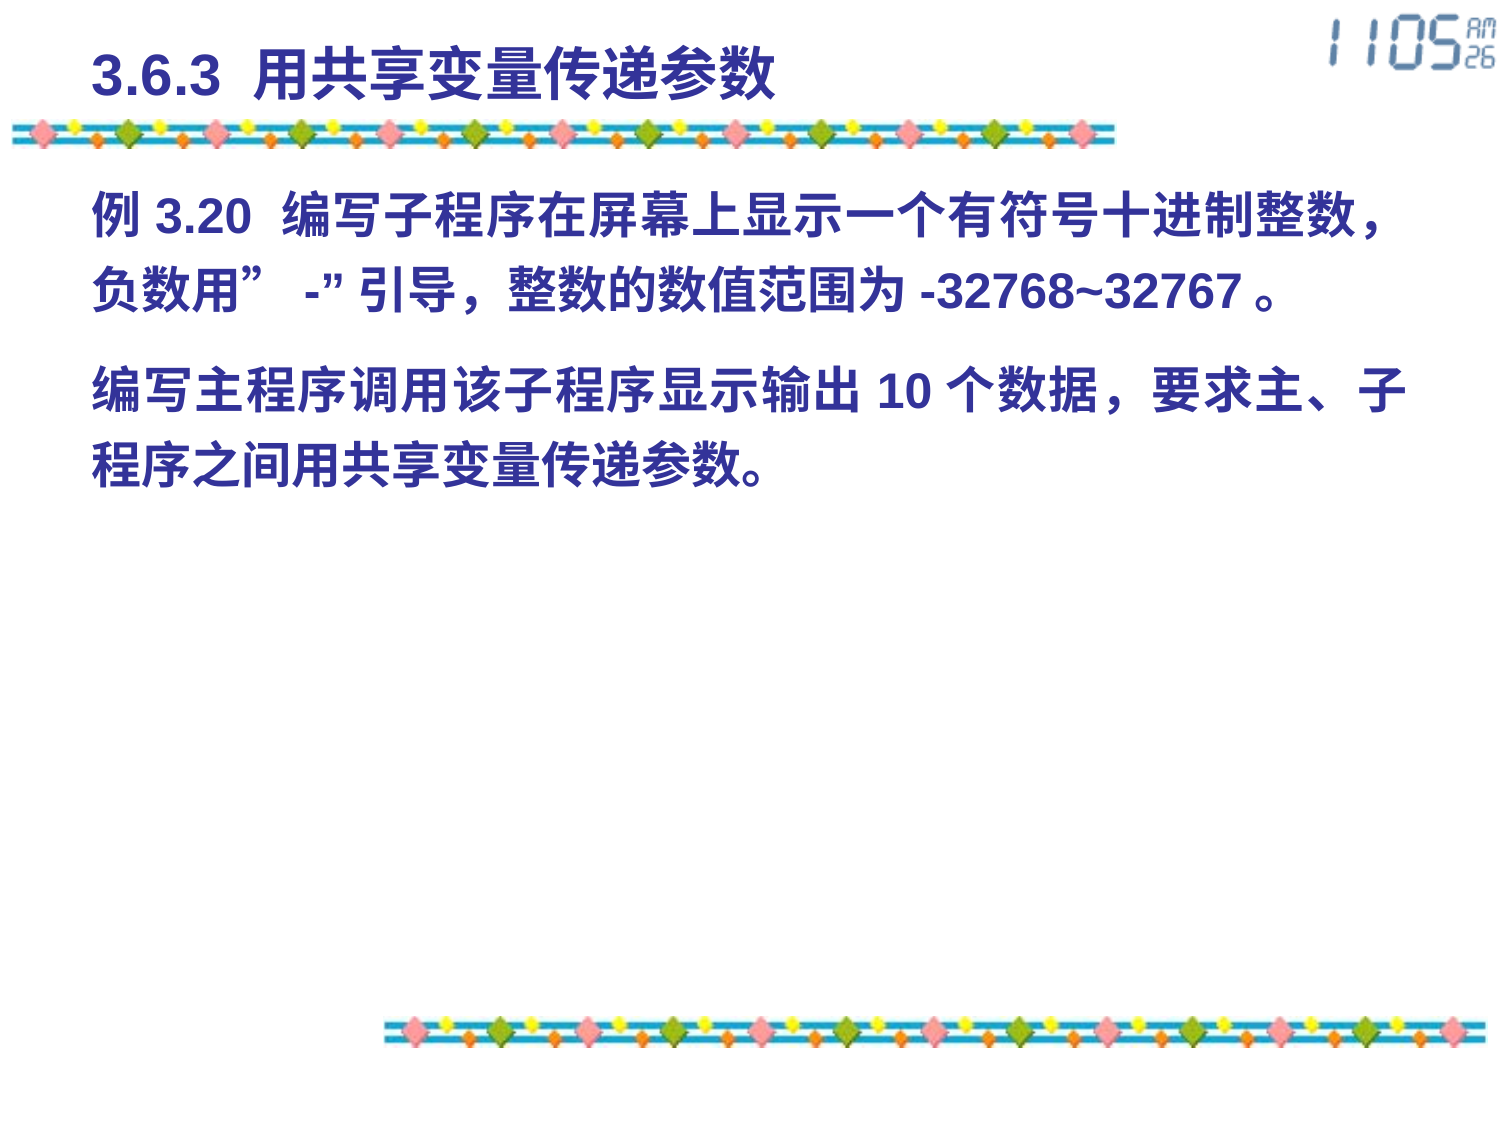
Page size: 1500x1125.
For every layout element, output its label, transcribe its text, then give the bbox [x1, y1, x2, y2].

list 例3.20 编写子程序在屏幕上显示一个有符号十进制整数，负数用”-”引导，整数的数值范围为-32768~32767。 编写主程序调用该子程序显示输出10个数据，要求主、子程序之间用共享变量传递参数。 [76, 160, 1424, 516]
title 3.6.3 用共享变量传递参数 [76, 31, 1427, 114]
picture [11, 119, 1117, 149]
picture [1299, 0, 1500, 88]
picture [383, 1016, 1488, 1048]
